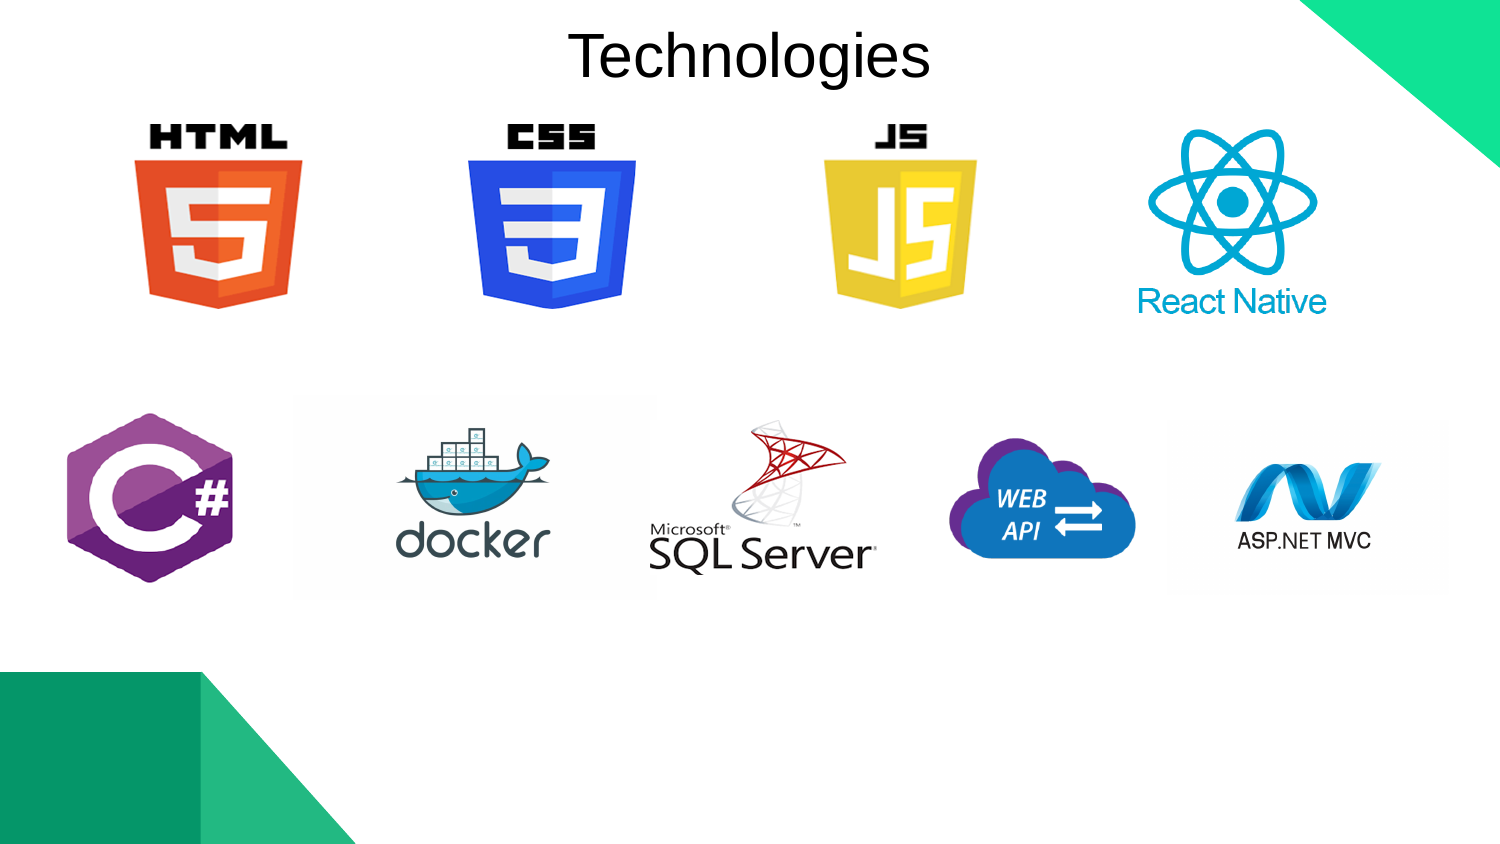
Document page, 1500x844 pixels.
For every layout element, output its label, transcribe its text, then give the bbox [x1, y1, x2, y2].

picture [100, 124, 337, 310]
picture [293, 395, 877, 601]
picture [793, 124, 1008, 310]
picture [910, 374, 1156, 621]
text_box [201, 672, 355, 844]
picture [1075, 124, 1390, 325]
title Technologies [51, 0, 1411, 94]
picture [1167, 420, 1450, 596]
picture [50, 410, 248, 586]
picture [468, 124, 636, 310]
text_box [1300, 0, 1500, 168]
text_box [0, 672, 201, 844]
